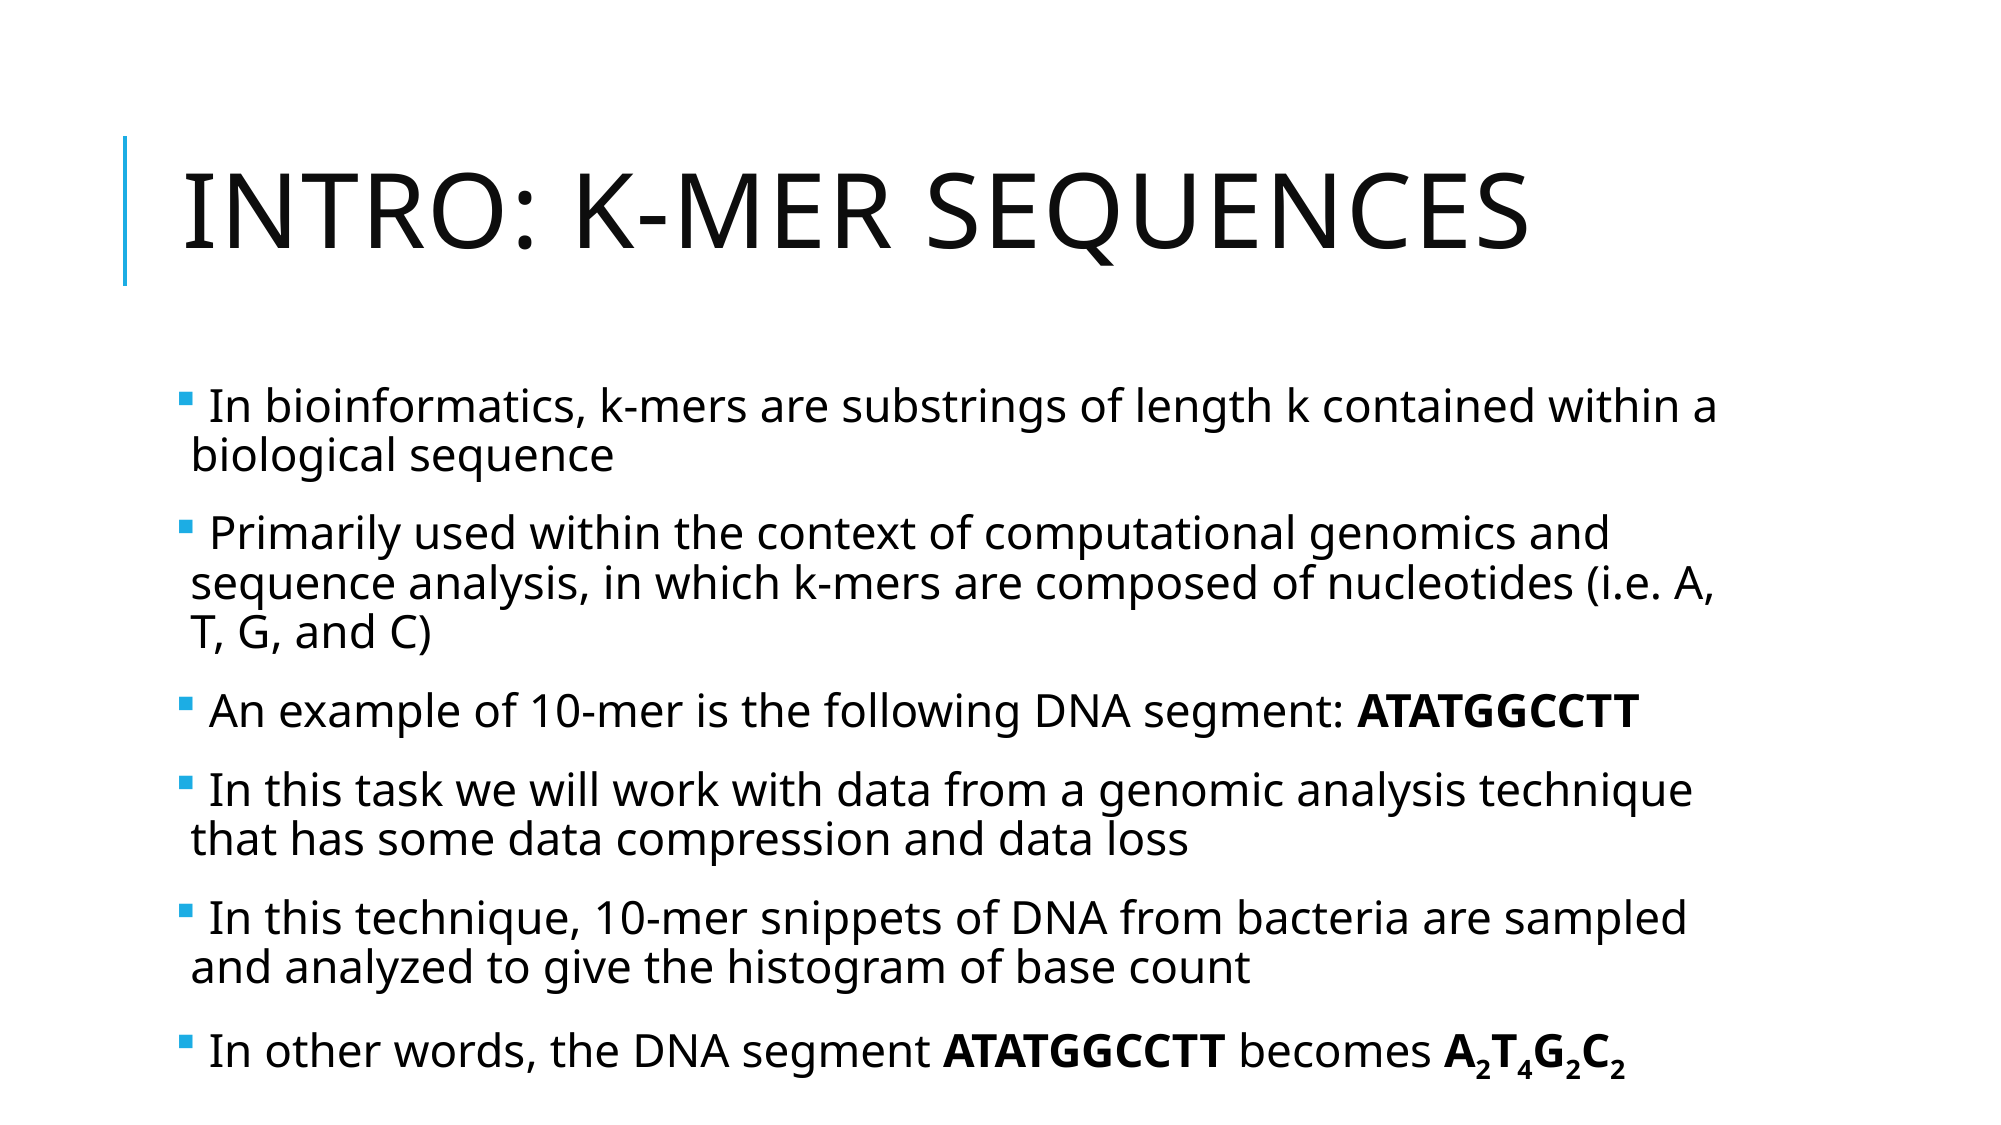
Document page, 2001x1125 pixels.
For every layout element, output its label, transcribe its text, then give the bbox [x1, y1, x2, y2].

list In bioinformatics, k-mers are substrings of length k contained within a biological sequence Primarily used within the context of computational genomics and sequence analysis, in which k-mers are composed of nucleotides (i.e. A, T, G, and C) An example of 10-mer is the following DNA segment: ATATGGCCTT In this task we will work with data from a genomic analysis technique that has some data compression and data loss In this technique, 10-mer snippets of DNA from bacteria are sampled and analyzed to give the histogram of base count In other words, the DNA segment ATATGGCCTT becomes A2T4G2C2 [168, 375, 1763, 1035]
title Intro: k-MER SEQUENCES [168, 96, 1763, 342]
